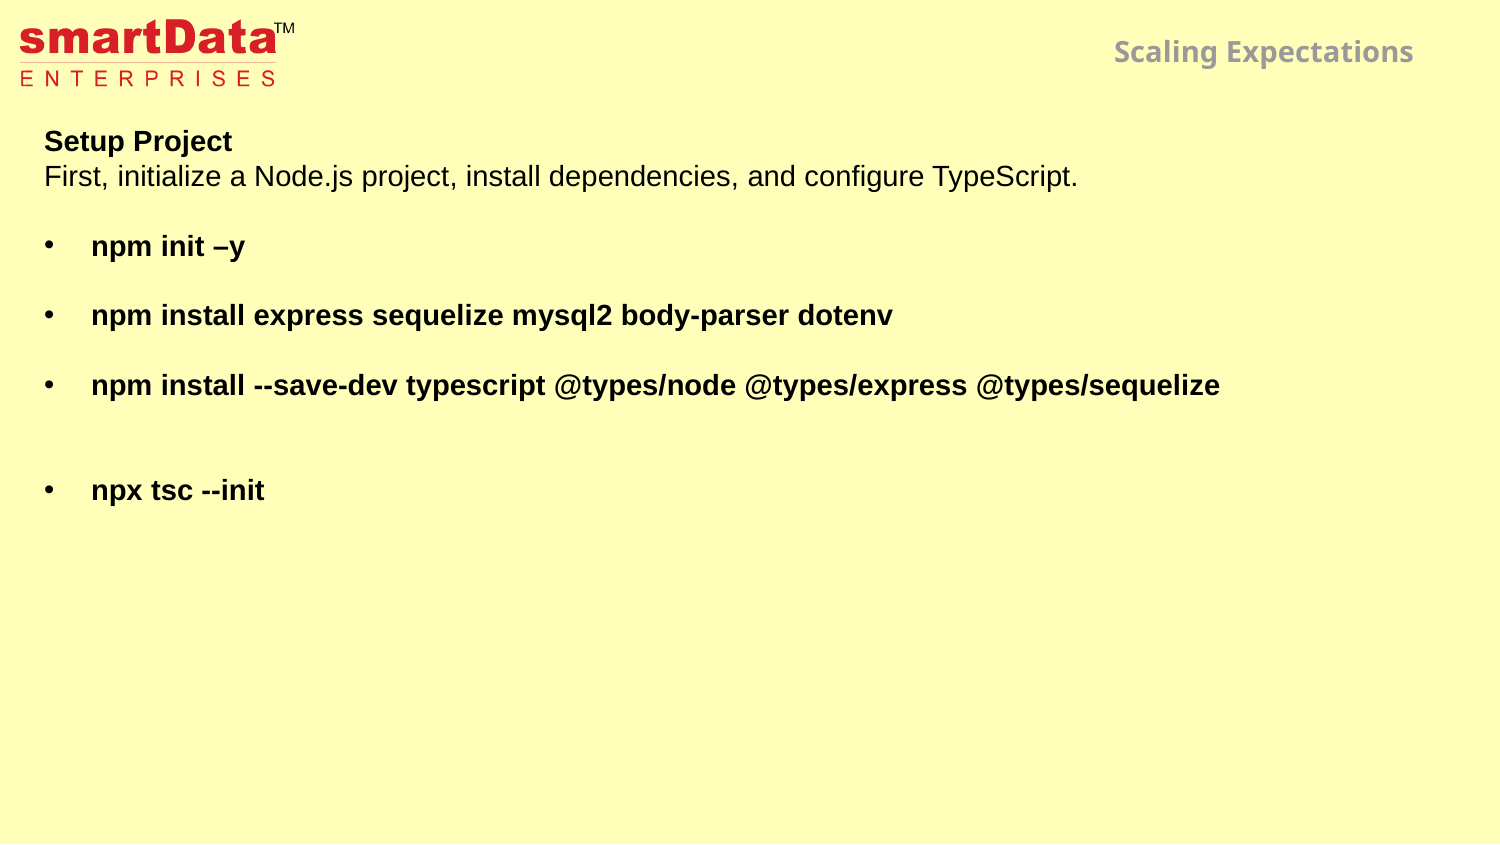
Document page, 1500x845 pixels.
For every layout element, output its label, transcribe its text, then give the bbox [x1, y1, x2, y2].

text_box Scaling Expectations [1039, 18, 1490, 94]
text_box Setup Project First, initialize a Node.js project, install dependencies, and configure TypeScript. npm init –y npm install express sequelize mysql2 body-parser dotenv npm install --save-dev typescript @types/node @types/express @types/sequelize npx tsc --init [29, 106, 1490, 774]
picture [0, 18, 295, 108]
